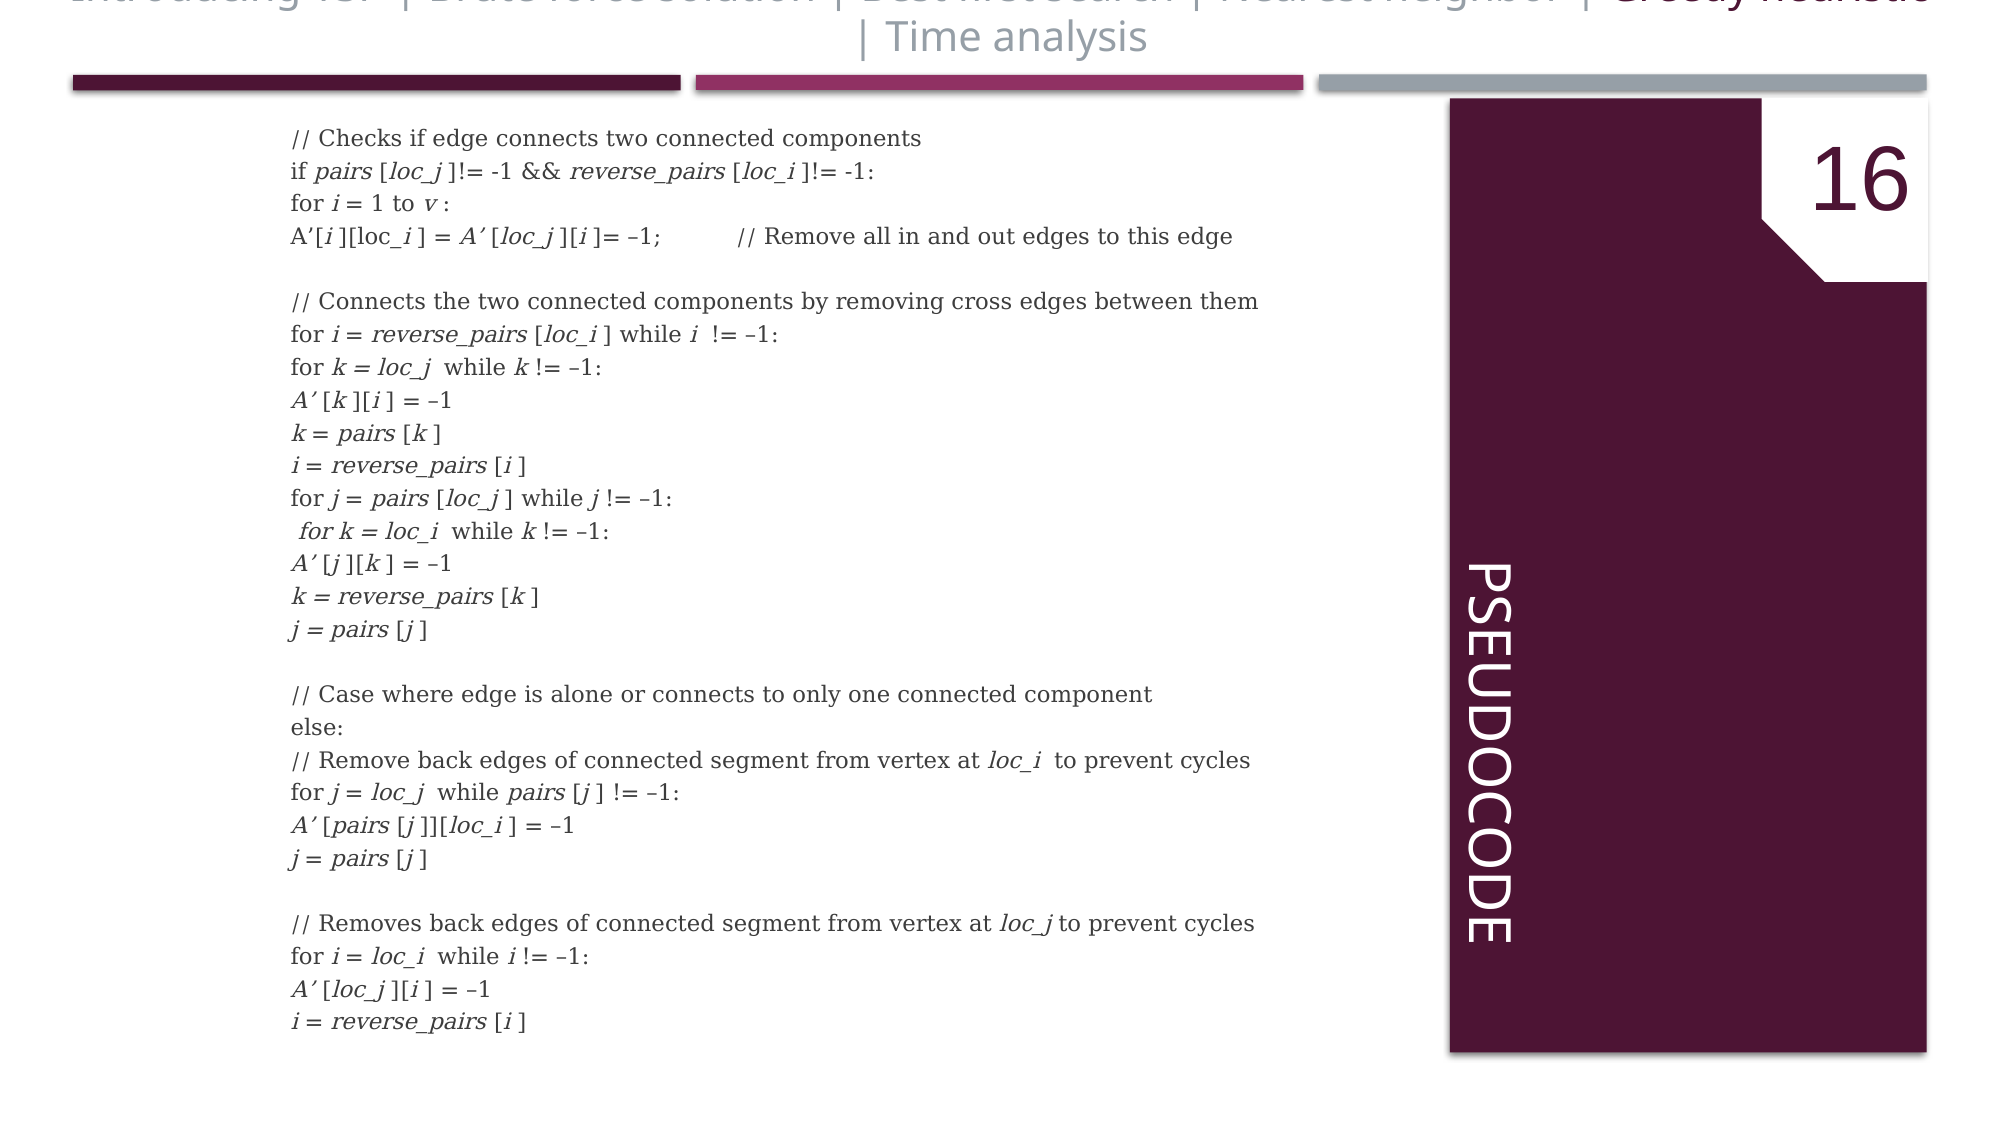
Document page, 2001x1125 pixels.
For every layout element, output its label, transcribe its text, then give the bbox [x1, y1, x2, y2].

list // Checks if edge connects two connected components if pairs [loc_j ]!= -1 && reverse_pairs [loc_i ]!= -1: for i = 1 to v : A’[i ][loc_i ] = A’ [loc_j ][i ]= –1; // Remove all in and out edges to this edge // Connects the two connected components by removing cross edges between them for i = reverse_pairs [loc_i ] while i != –1: for k = loc_j while k != –1: A’ [k ][i ] = –1 k = pairs [k ] i = reverse_pairs [i ] for j = pairs [loc_j ] while j != –1: for k = loc_i while k != –1: A’ [j ][k ] = –1 k = reverse_pairs [k ] j = pairs [j ] // Case where edge is alone or connects to only one connected component else: // Remove back edges of connected segment from vertex at loc_i to prevent cycles for j = loc_j while pairs [j ] != –1: A’ [pairs [j ]][loc_i ] = –1 j = pairs [j ] // Removes back edges of connected segment from vertex at loc_j to prevent cycles for i = loc_i while i != –1: A’ [loc_j ][i ] = –1 i = reverse_pairs [i ] [127, 110, 1450, 1072]
text_box 16 [1759, 95, 1930, 284]
text_box Introducing TSP | Brute force solution | Best first search | Nearest neighbor | Greedy heuristic | Time analysis [47, 0, 1953, 76]
title Pseudocode [1450, 110, 1779, 962]
